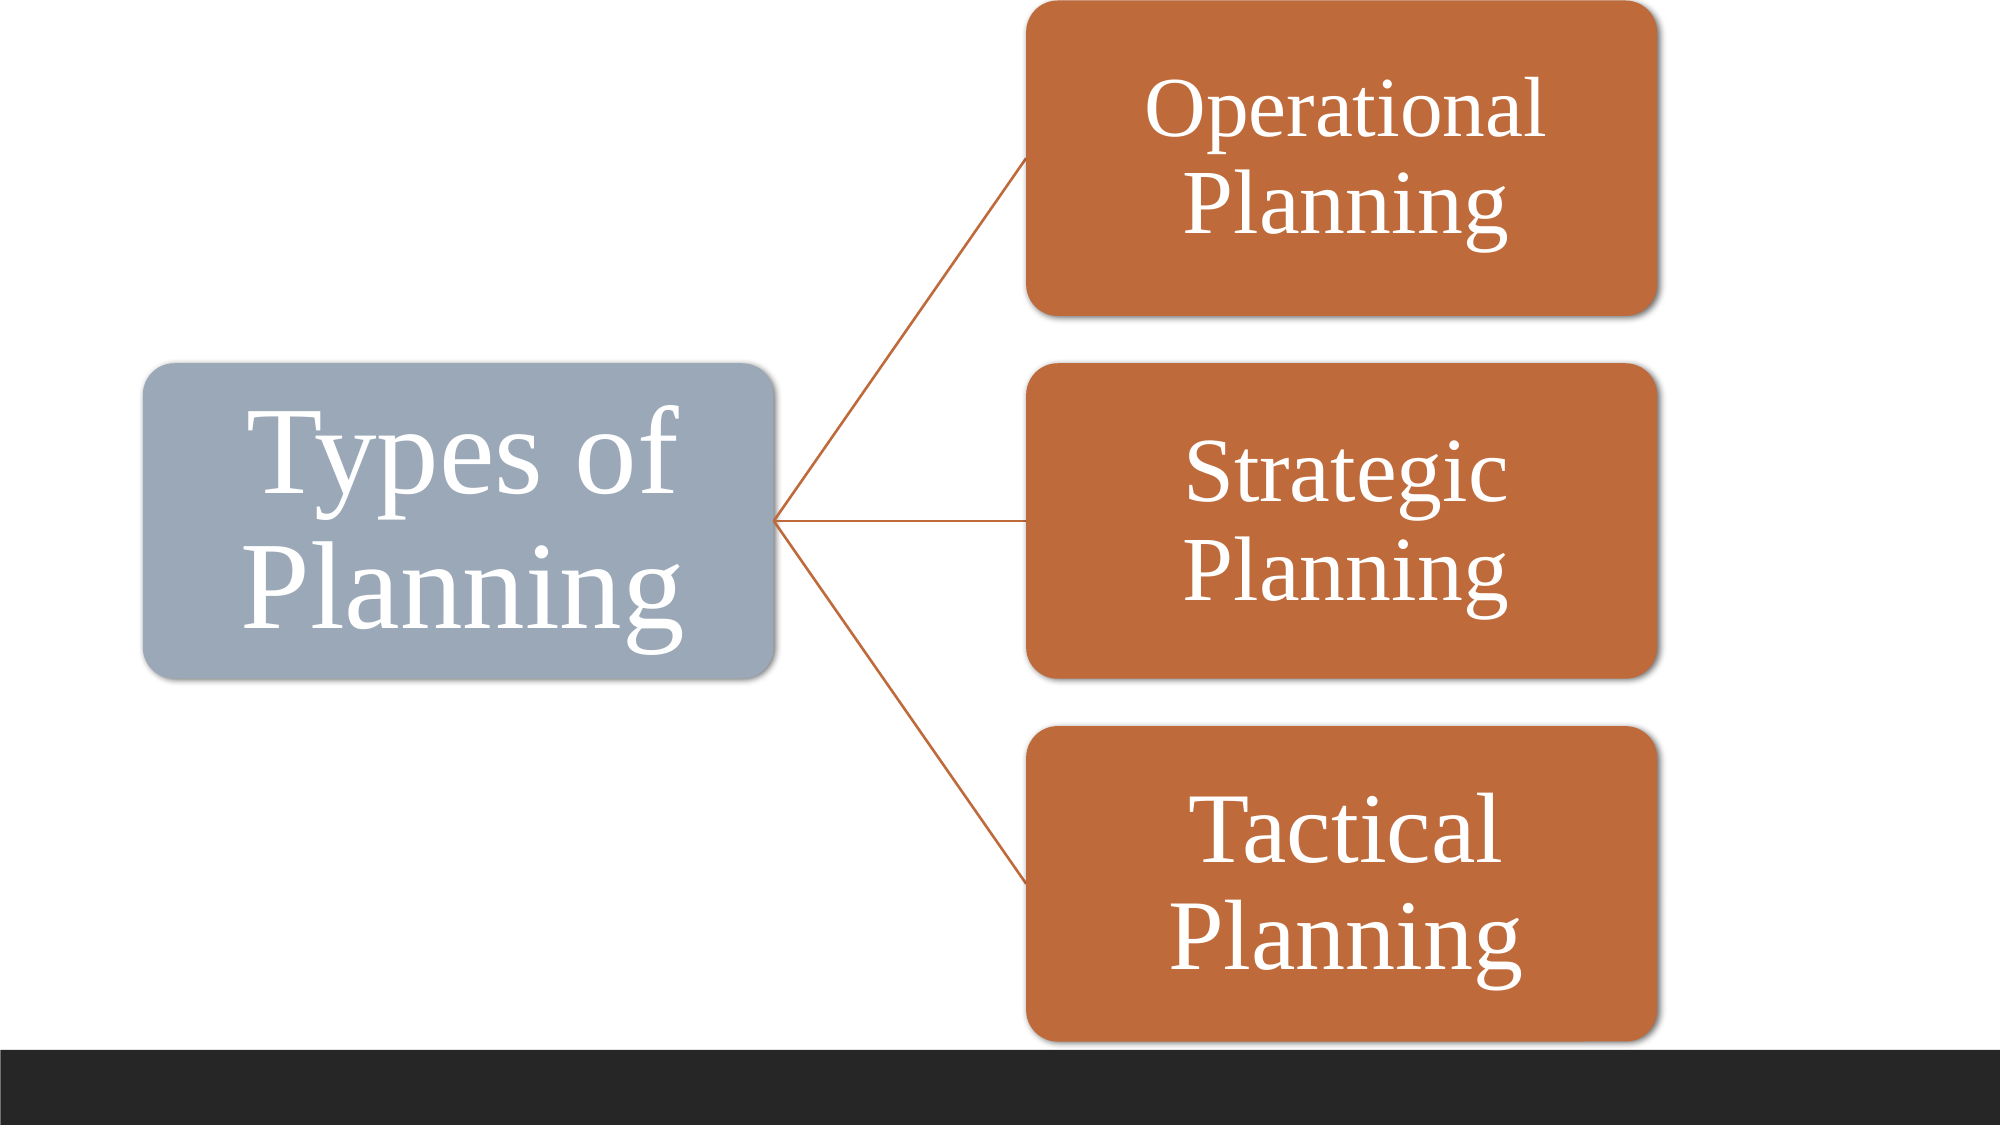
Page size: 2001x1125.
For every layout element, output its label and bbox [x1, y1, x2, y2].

text_box [23, 0, 1777, 1043]
